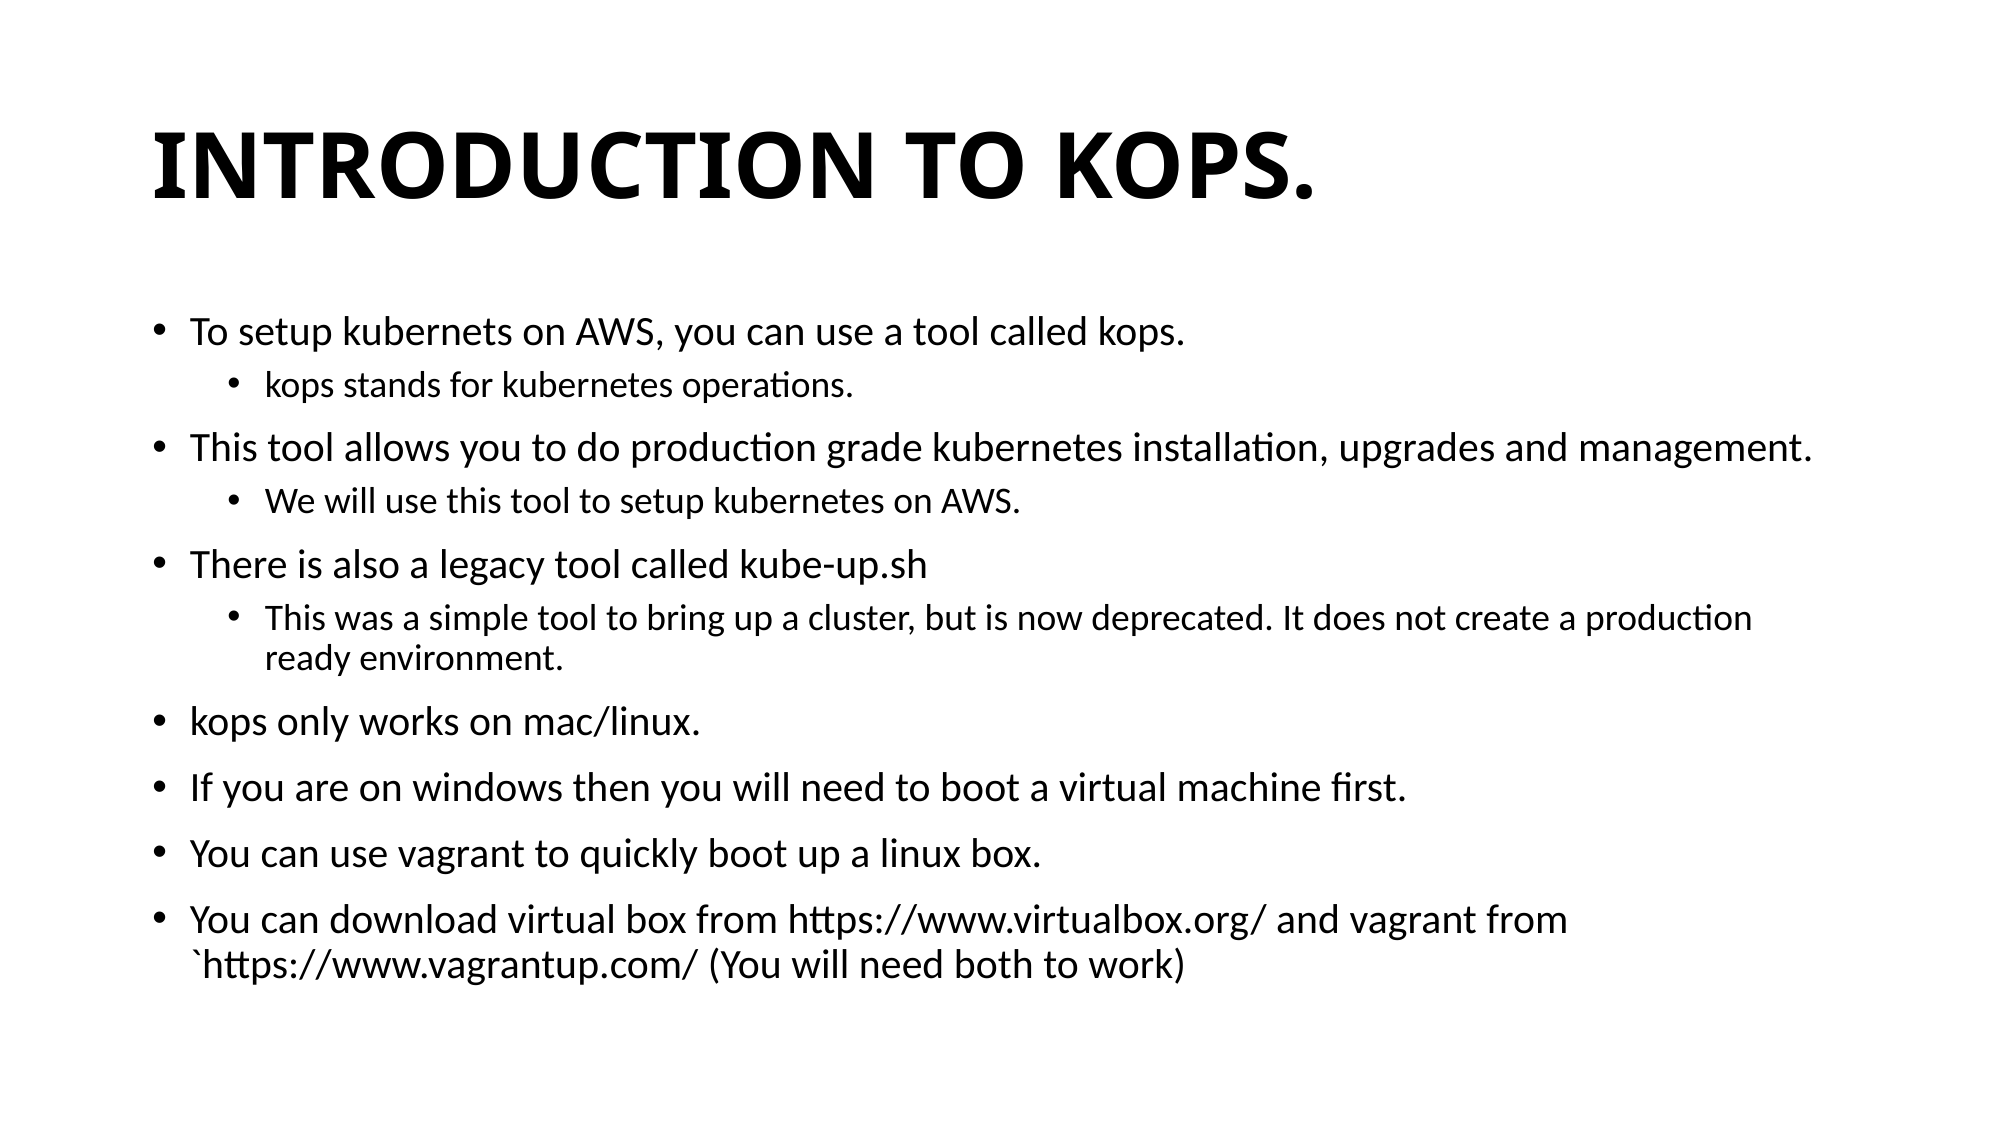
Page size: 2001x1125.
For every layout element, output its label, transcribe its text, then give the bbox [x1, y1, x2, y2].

list To setup kubernets on AWS, you can use a tool called kops. kops stands for kubernetes operations. This tool allows you to do production grade kubernetes installation, upgrades and management. We will use this tool to setup kubernetes on AWS. There is also a legacy tool called kube-up.sh This was a simple tool to bring up a cluster, but is now deprecated. It does not create a production ready environment. kops only works on mac/linux. If you are on windows then you will need to boot a virtual machine first. You can use vagrant to quickly boot up a linux box. You can download virtual box from https://www.virtualbox.org/ and vagrant from `https://www.vagrantup.com/ (You will need both to work) [137, 301, 1863, 1016]
title INTRODUCTION TO KOPS. [137, 59, 1863, 278]
